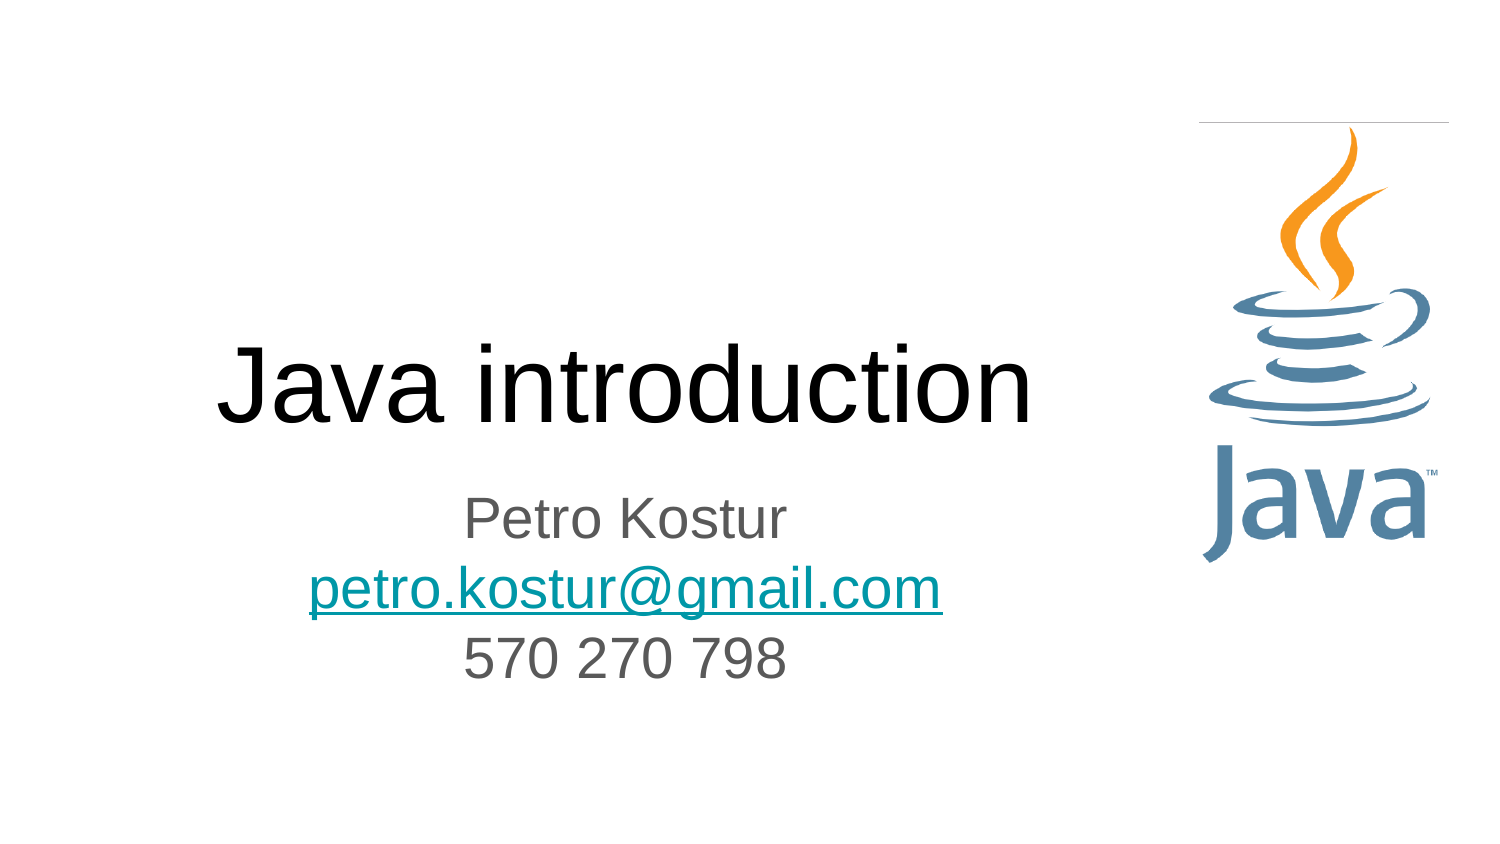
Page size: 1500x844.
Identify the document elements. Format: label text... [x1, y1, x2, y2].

subtitle Petro Kostur petro.kostur@gmail.com 570 270 798 [51, 464, 1200, 693]
title Java introduction [51, 122, 1197, 459]
picture [1199, 121, 1450, 587]
